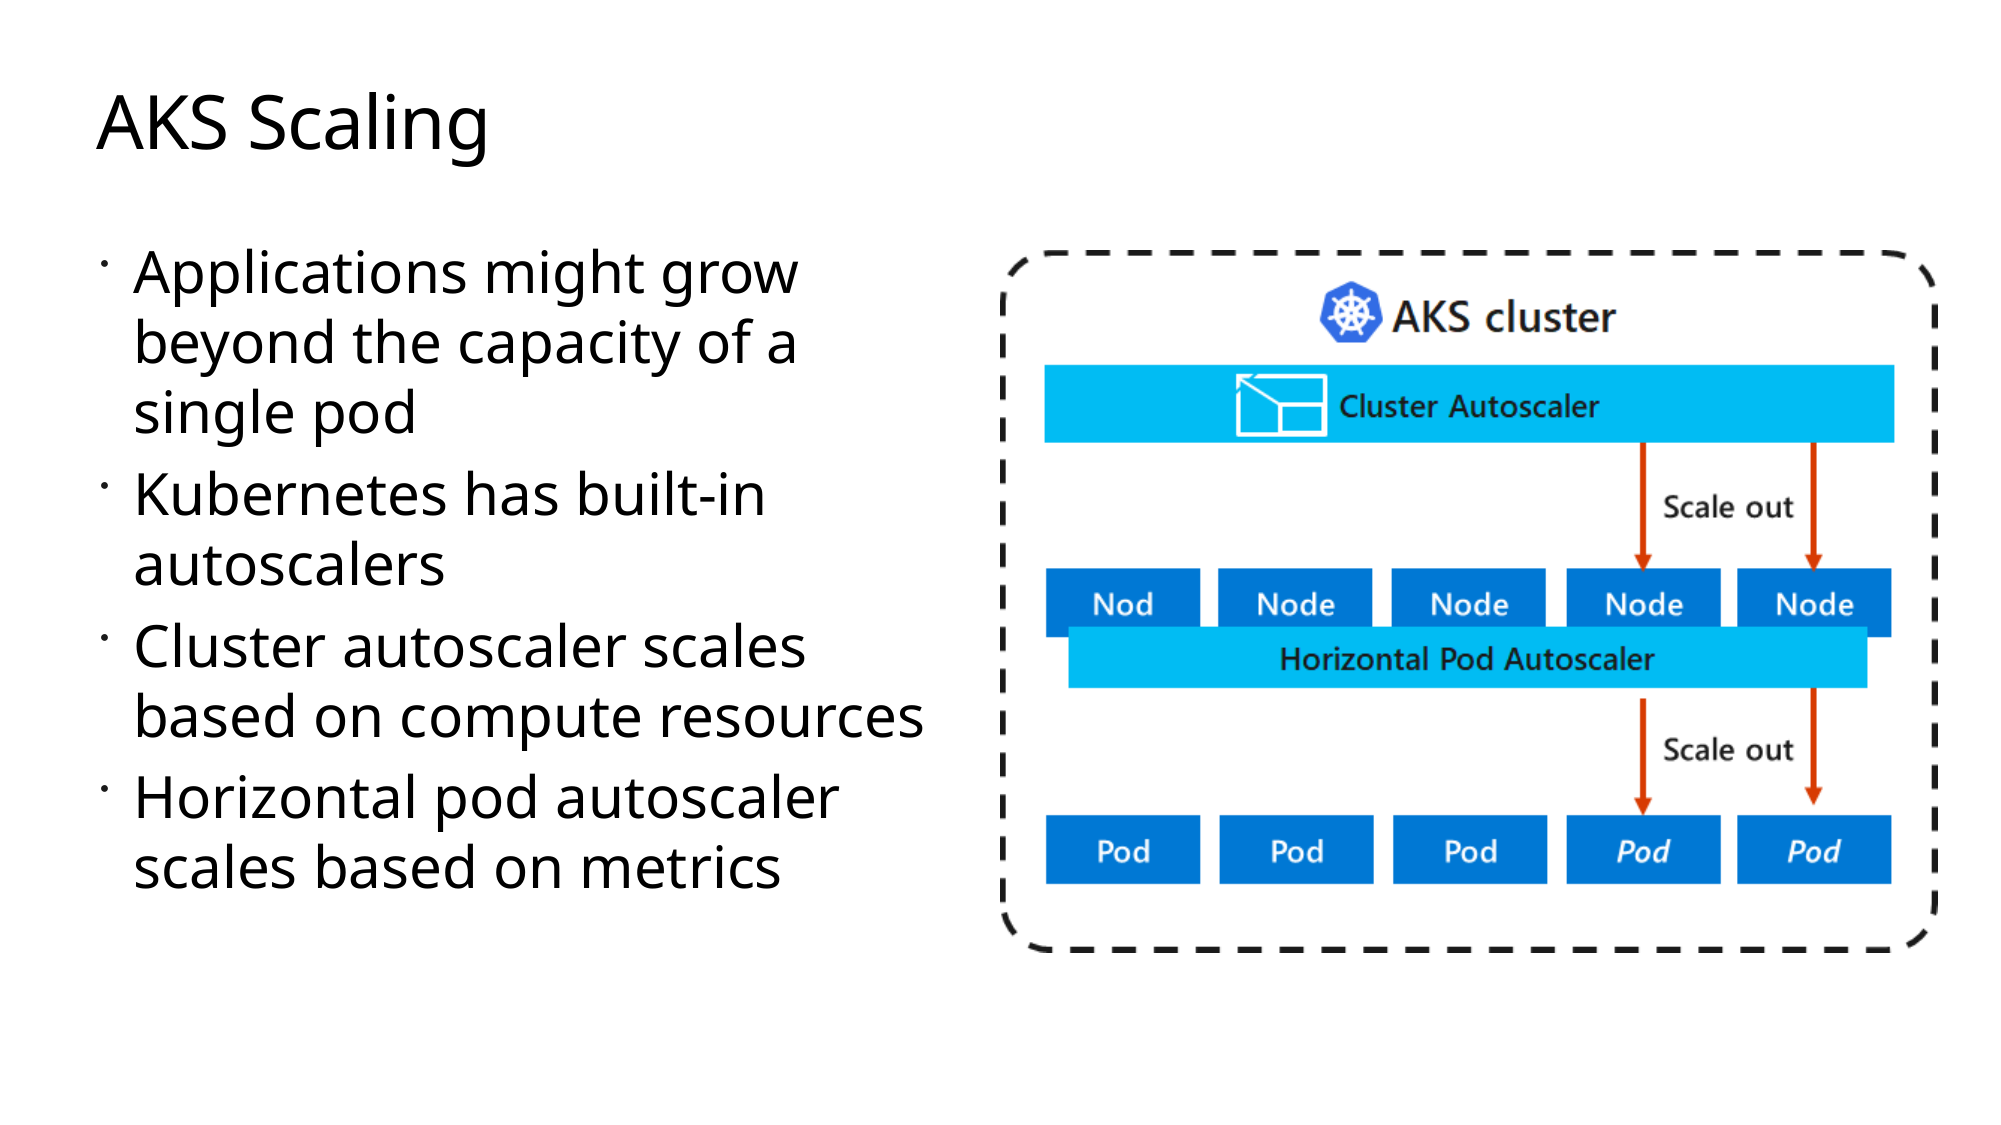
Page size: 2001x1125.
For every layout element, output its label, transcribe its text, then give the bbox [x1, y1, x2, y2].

title AKS Scaling [96, 75, 1904, 166]
picture [1000, 250, 1938, 953]
list Applications might grow beyond the capacity of a single pod Kubernetes has built-in autoscalers Cluster autoscaler scales based on compute resources Horizontal pod autoscaler scales based on metrics [95, 235, 945, 901]
